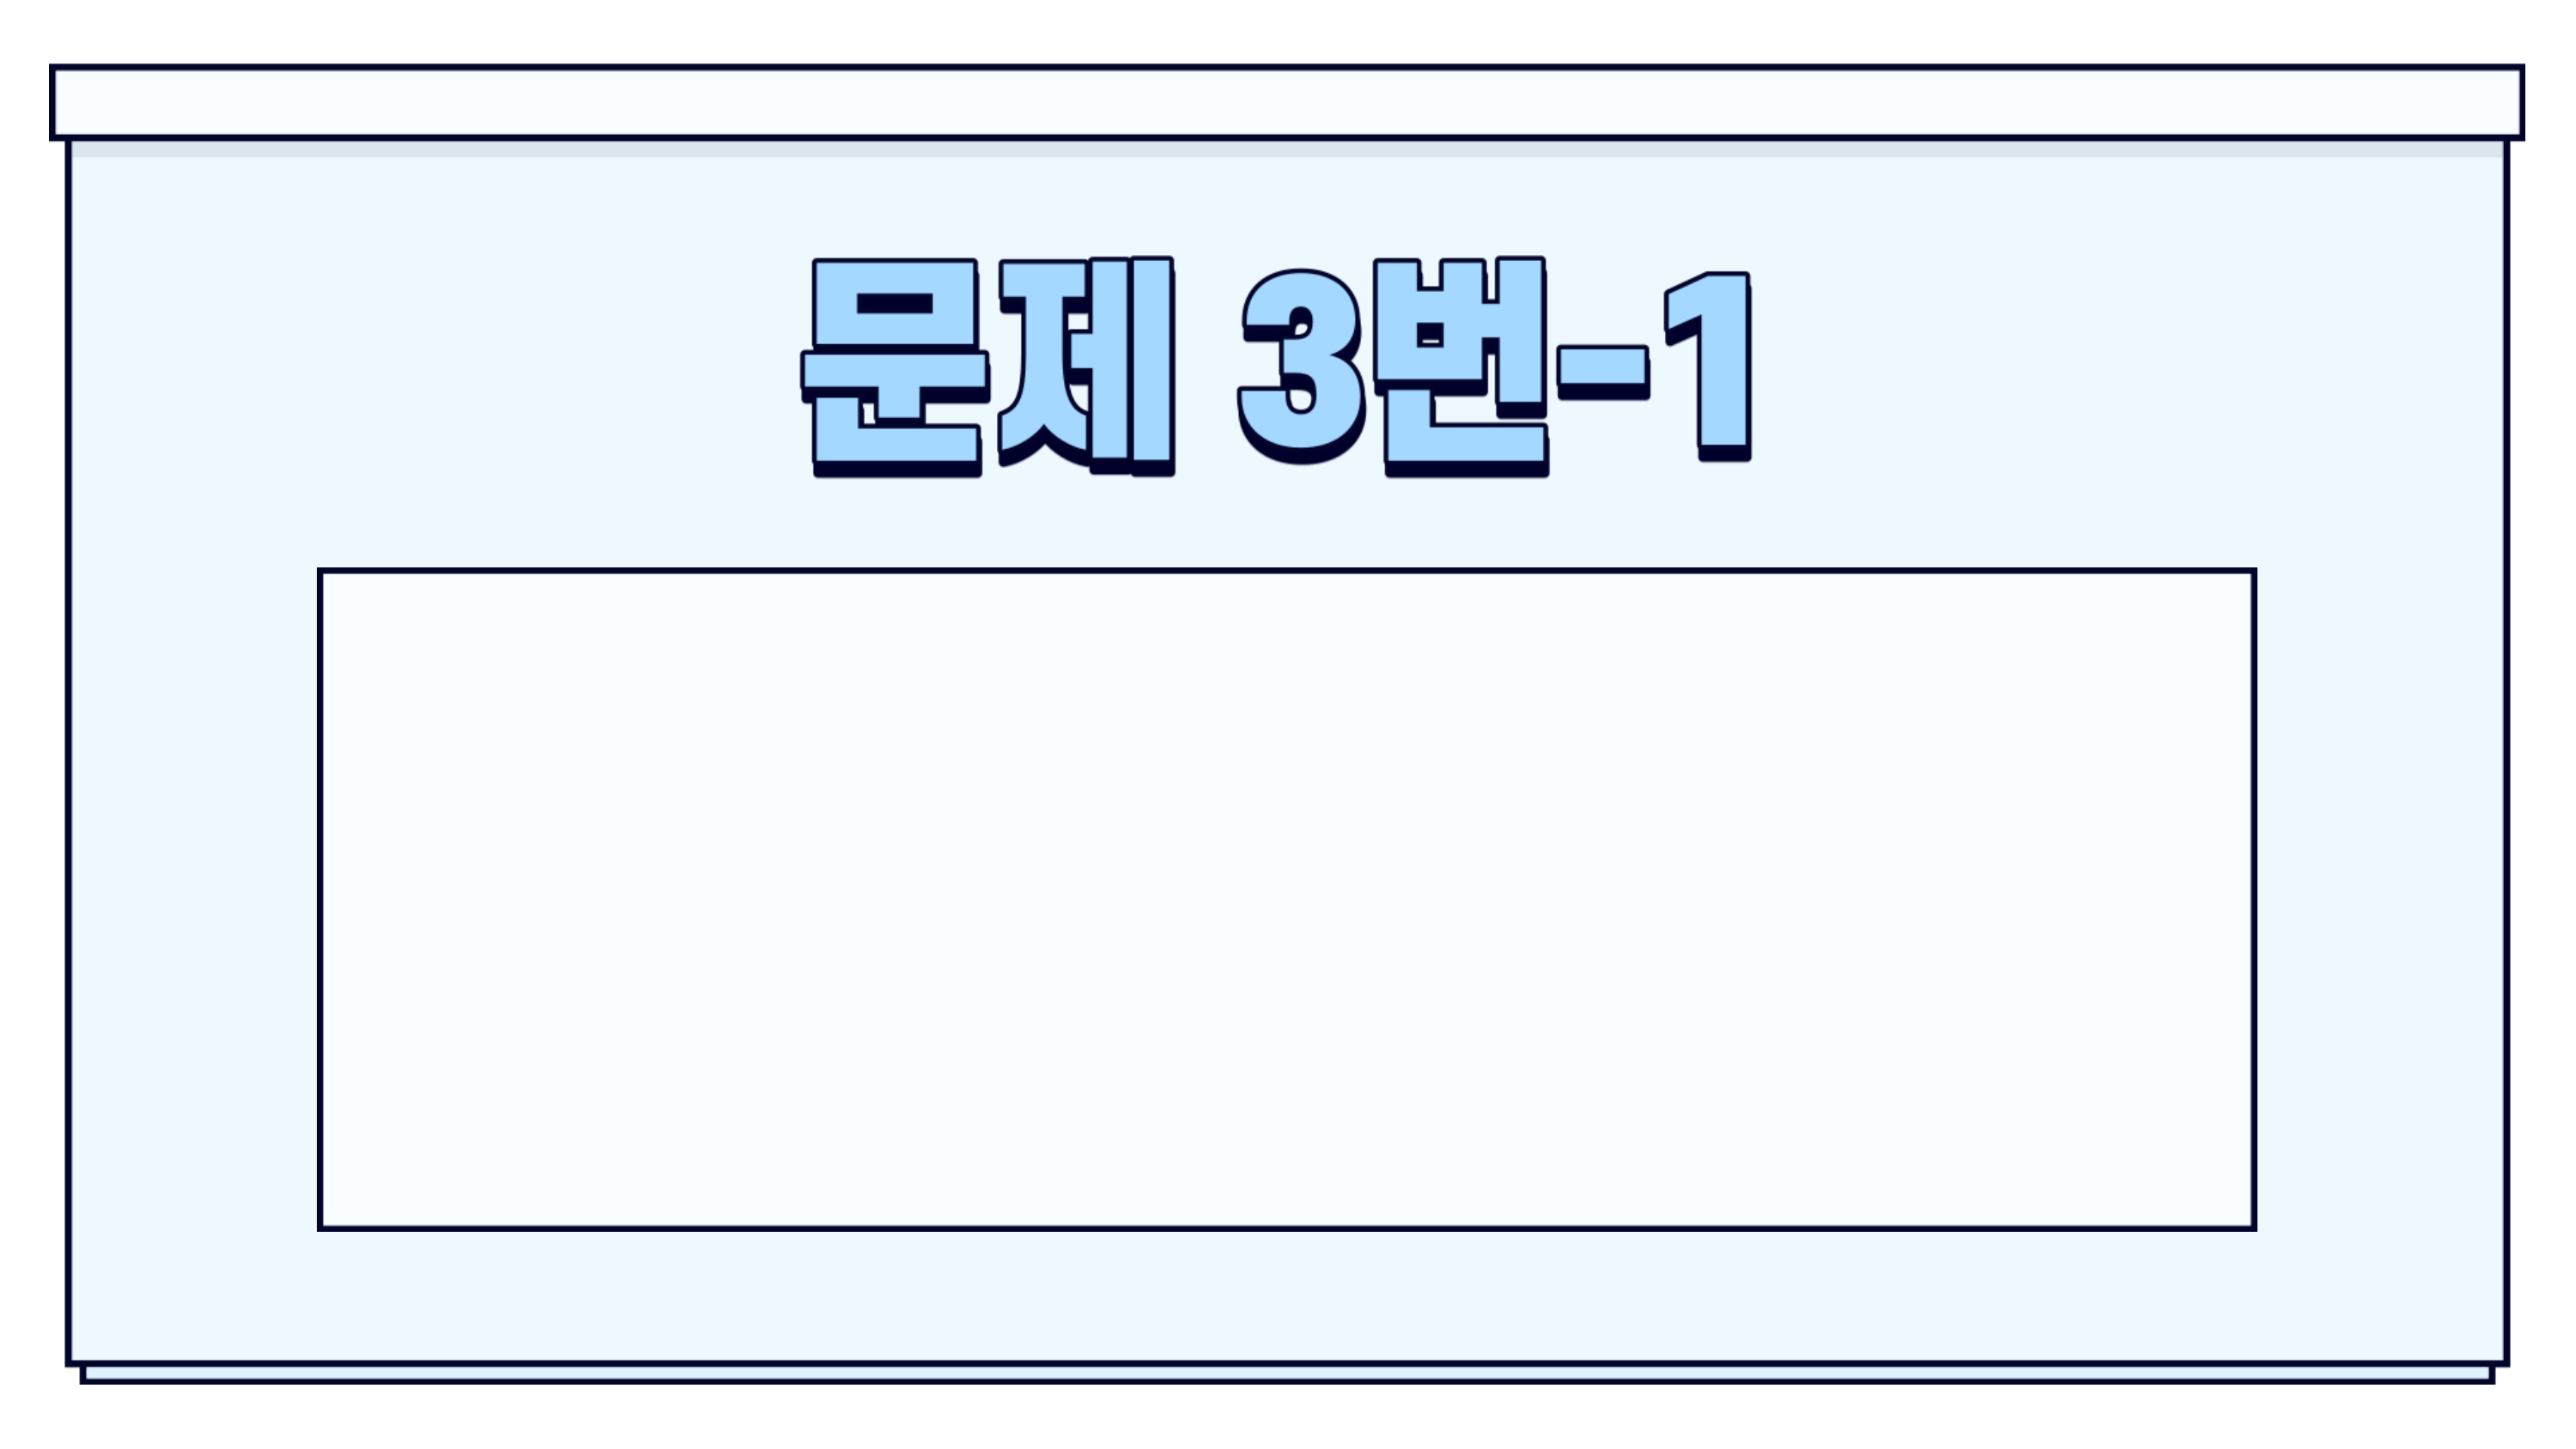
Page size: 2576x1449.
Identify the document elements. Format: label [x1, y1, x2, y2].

text_box [317, 567, 2258, 1232]
text_box [49, 64, 2526, 1385]
picture [272, 128, 2032, 715]
